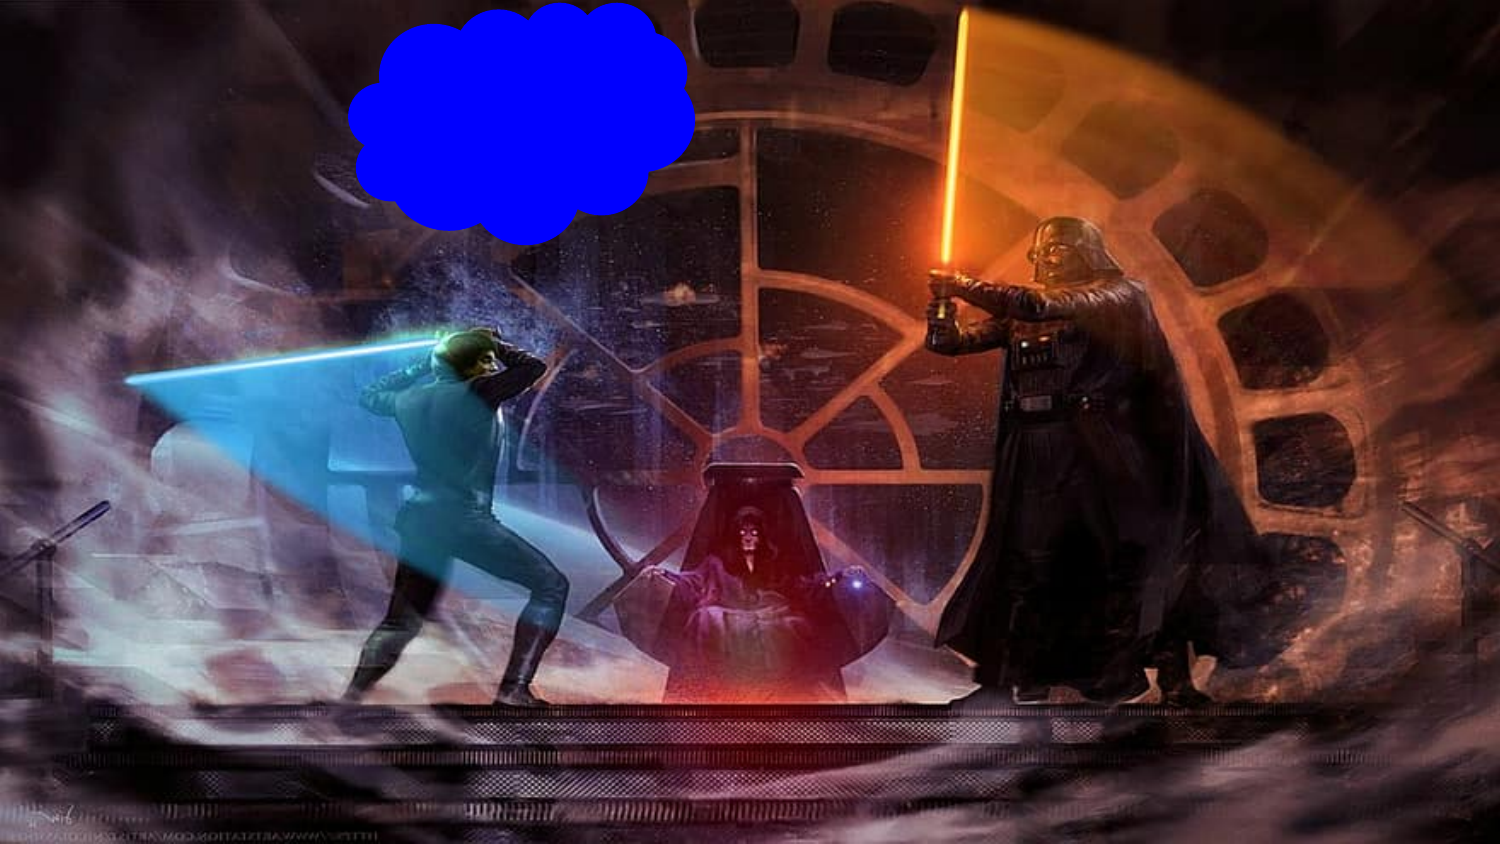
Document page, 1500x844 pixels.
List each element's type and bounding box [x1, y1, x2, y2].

picture [0, 0, 1500, 844]
text_box [348, 3, 695, 245]
